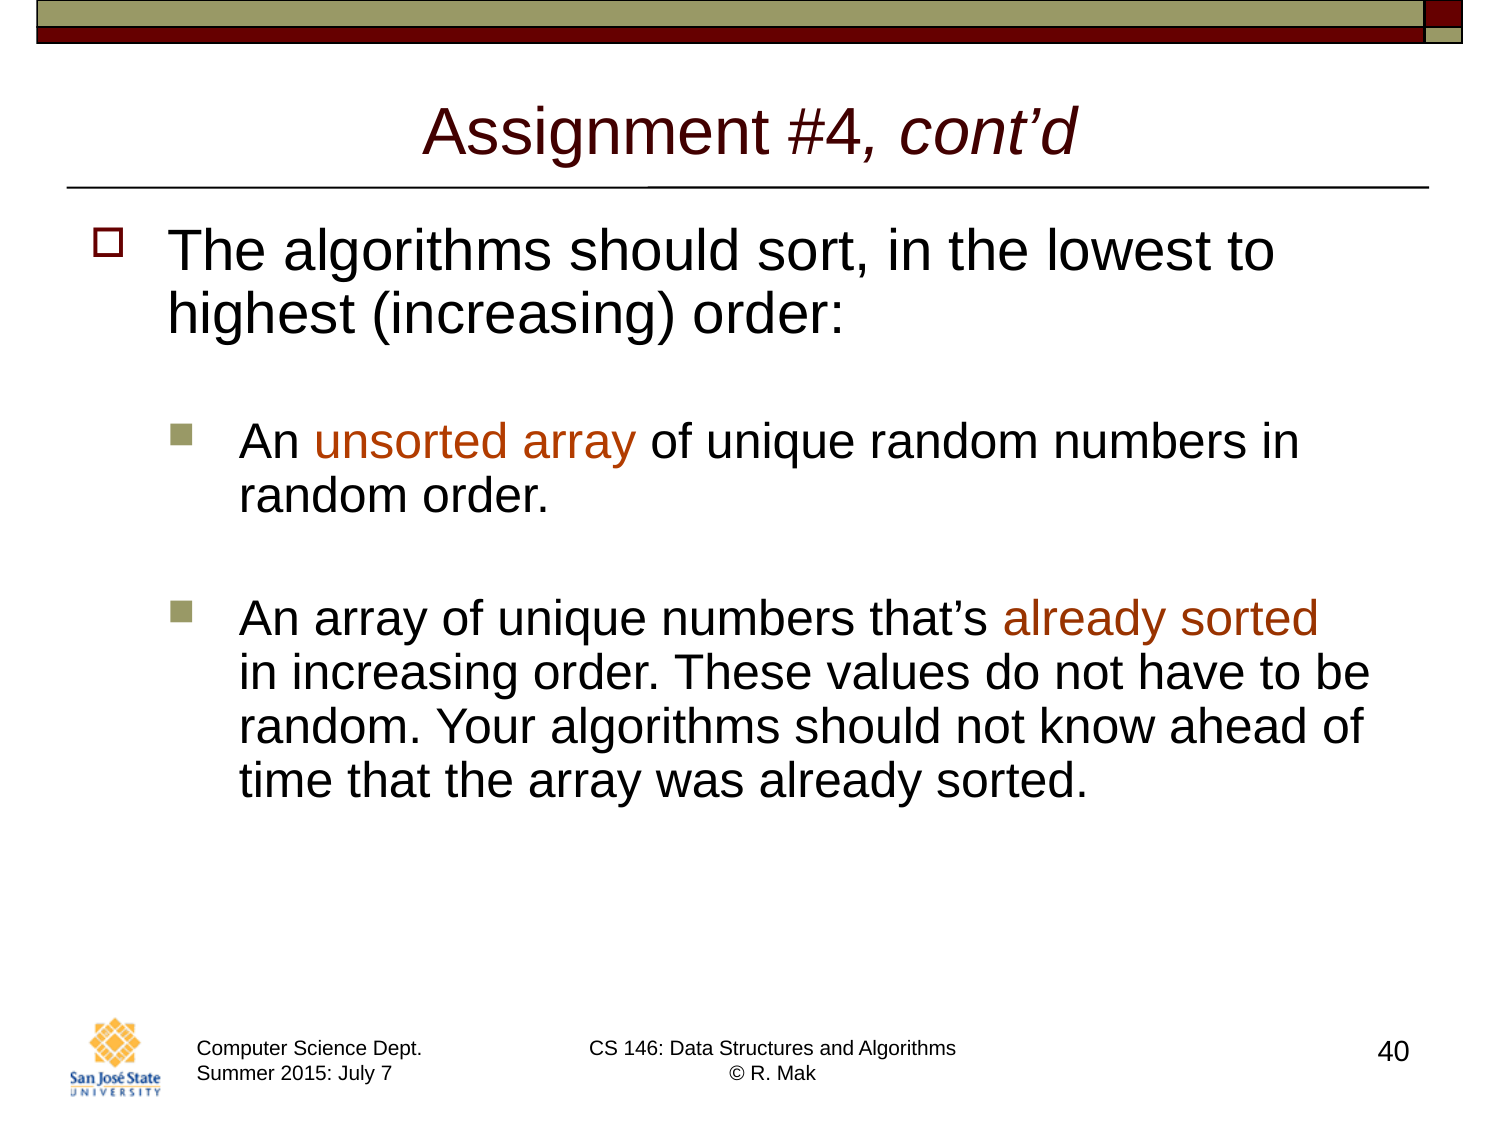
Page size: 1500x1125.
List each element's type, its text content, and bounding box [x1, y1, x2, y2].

list The algorithms should sort, in the lowest to highest (increasing) order: An unsorted array of unique random numbers in random order. An array of unique numbers that’s already sorted in increasing order. These values do not have to be random. Your algorithms should not know ahead of time that the array was already sorted. [75, 212, 1425, 1006]
title Assignment #4, cont’d [75, 67, 1425, 175]
picture [60, 1012, 166, 1112]
slide_number 40 [1112, 1025, 1425, 1100]
